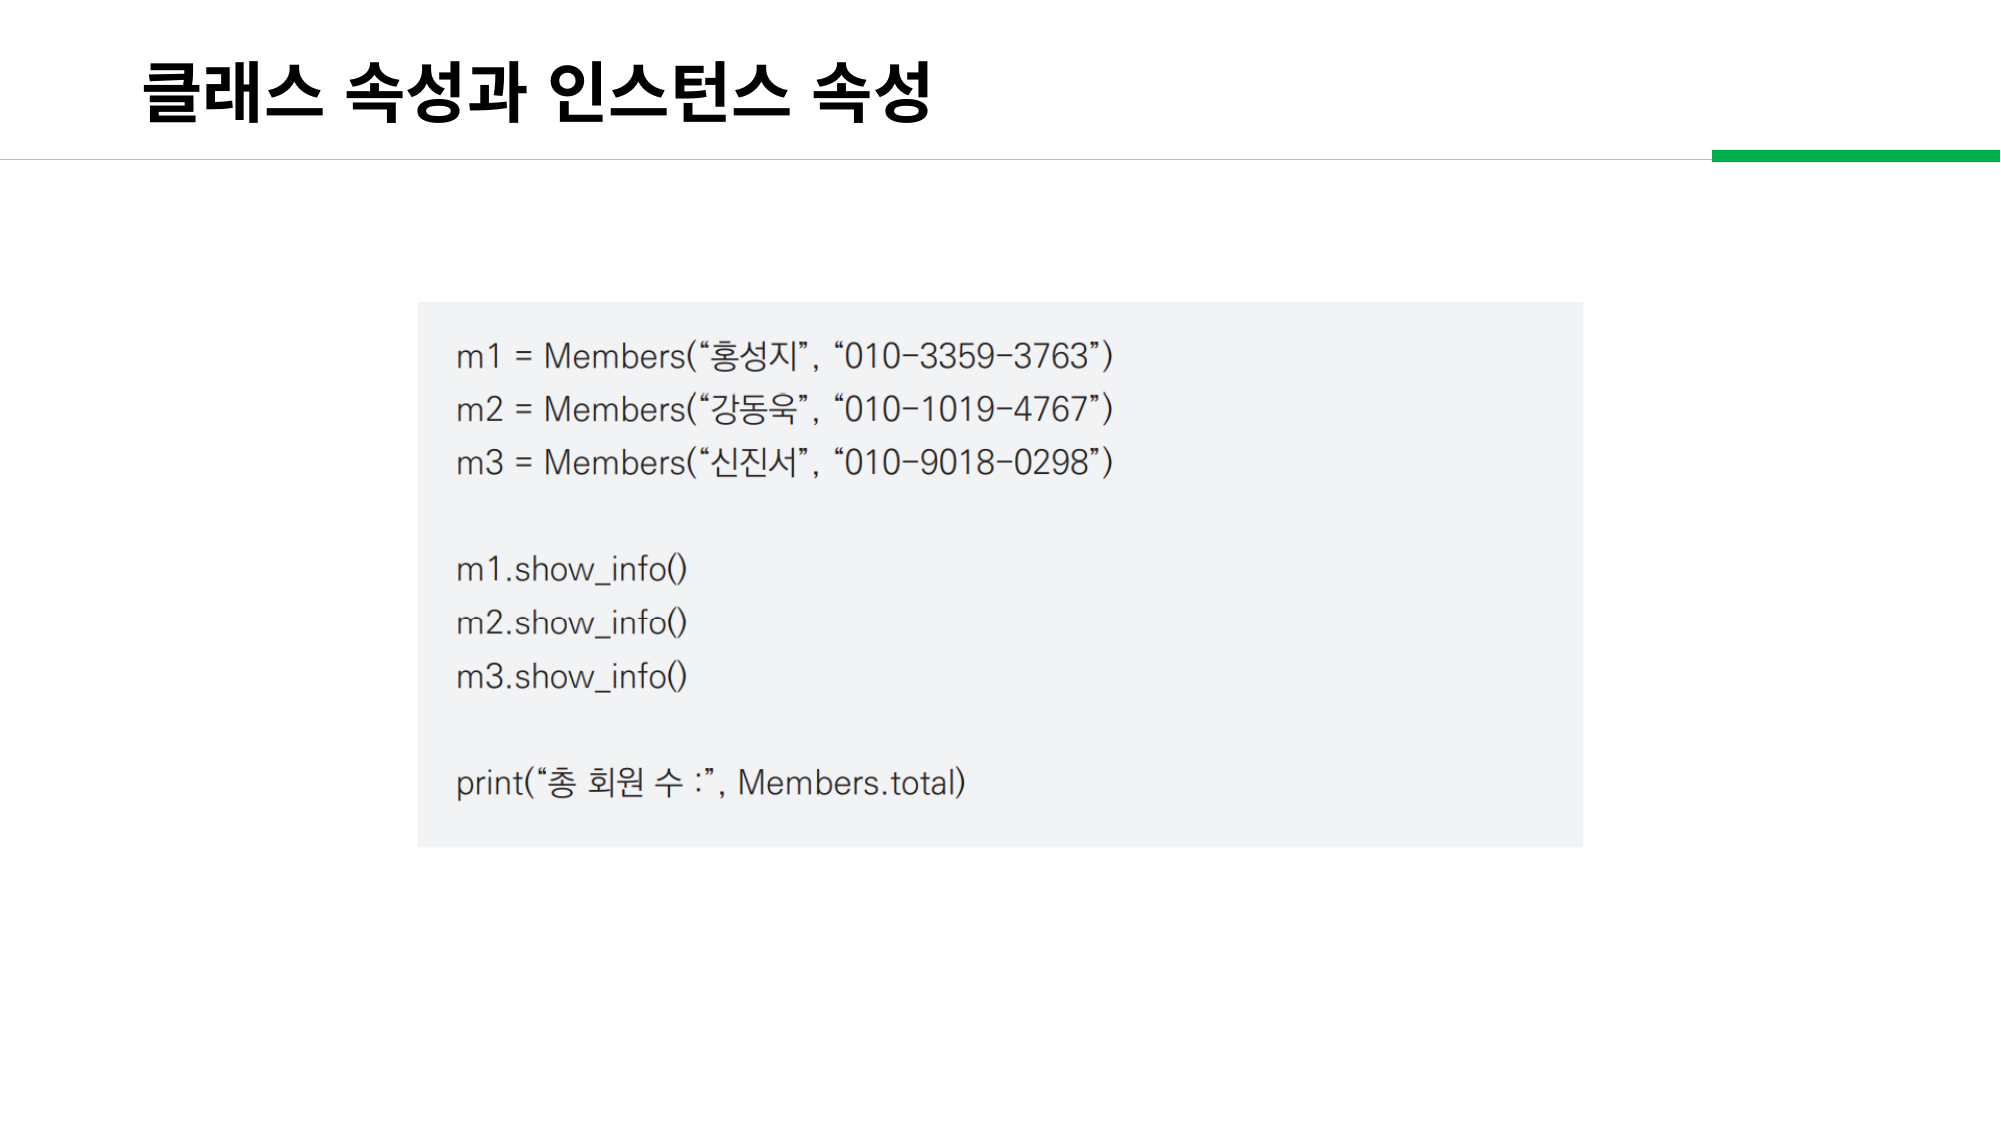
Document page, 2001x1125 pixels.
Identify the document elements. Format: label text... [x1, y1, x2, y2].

picture [400, 302, 1599, 865]
text_box [1711, 149, 2000, 159]
text_box 클래스 속성과 인스턴스 속성 [126, 43, 1587, 139]
